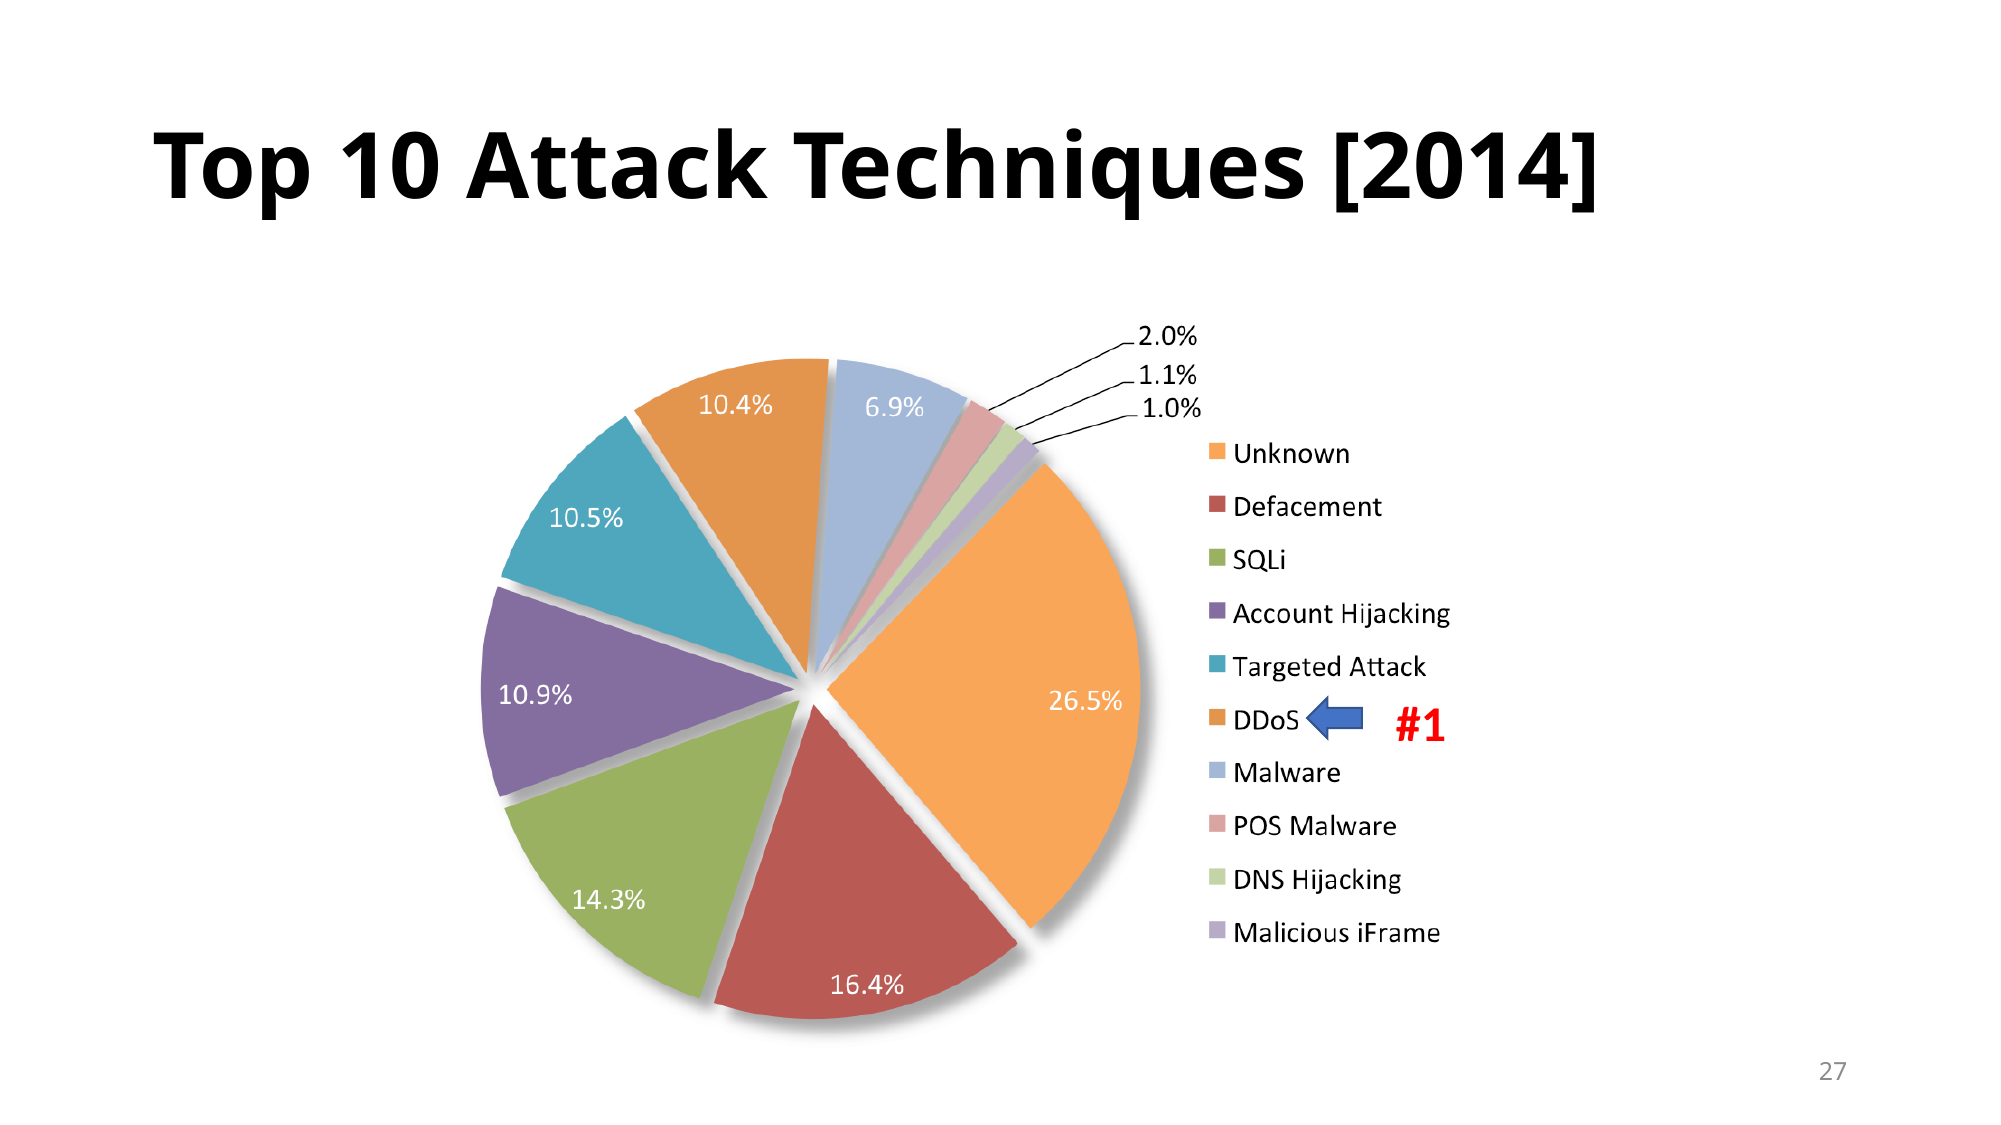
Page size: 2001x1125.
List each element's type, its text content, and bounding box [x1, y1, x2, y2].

title Top 10 Attack Techniques [2014] [137, 59, 1863, 278]
slide_number 27 [1412, 1042, 1863, 1103]
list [403, 321, 1520, 1056]
